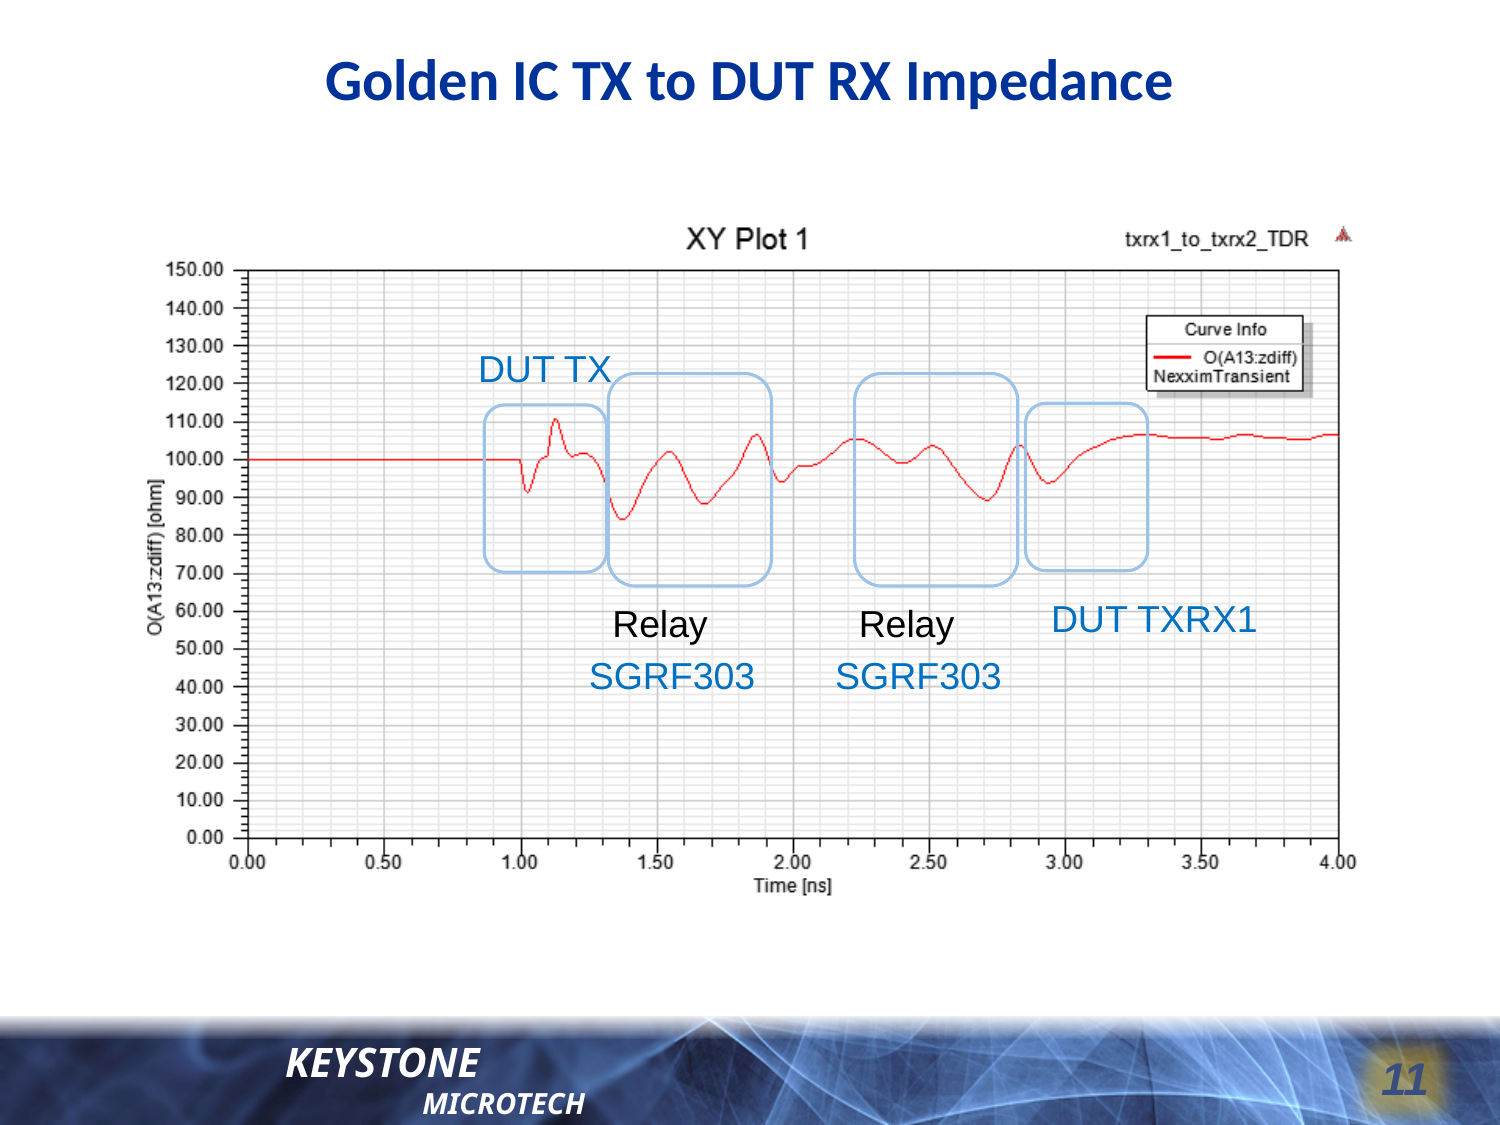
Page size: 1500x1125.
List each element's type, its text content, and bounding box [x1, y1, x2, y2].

picture [132, 223, 1368, 902]
title Golden IC TX to DUT RX Impedance [94, 16, 1405, 153]
picture [0, 1038, 1500, 1125]
